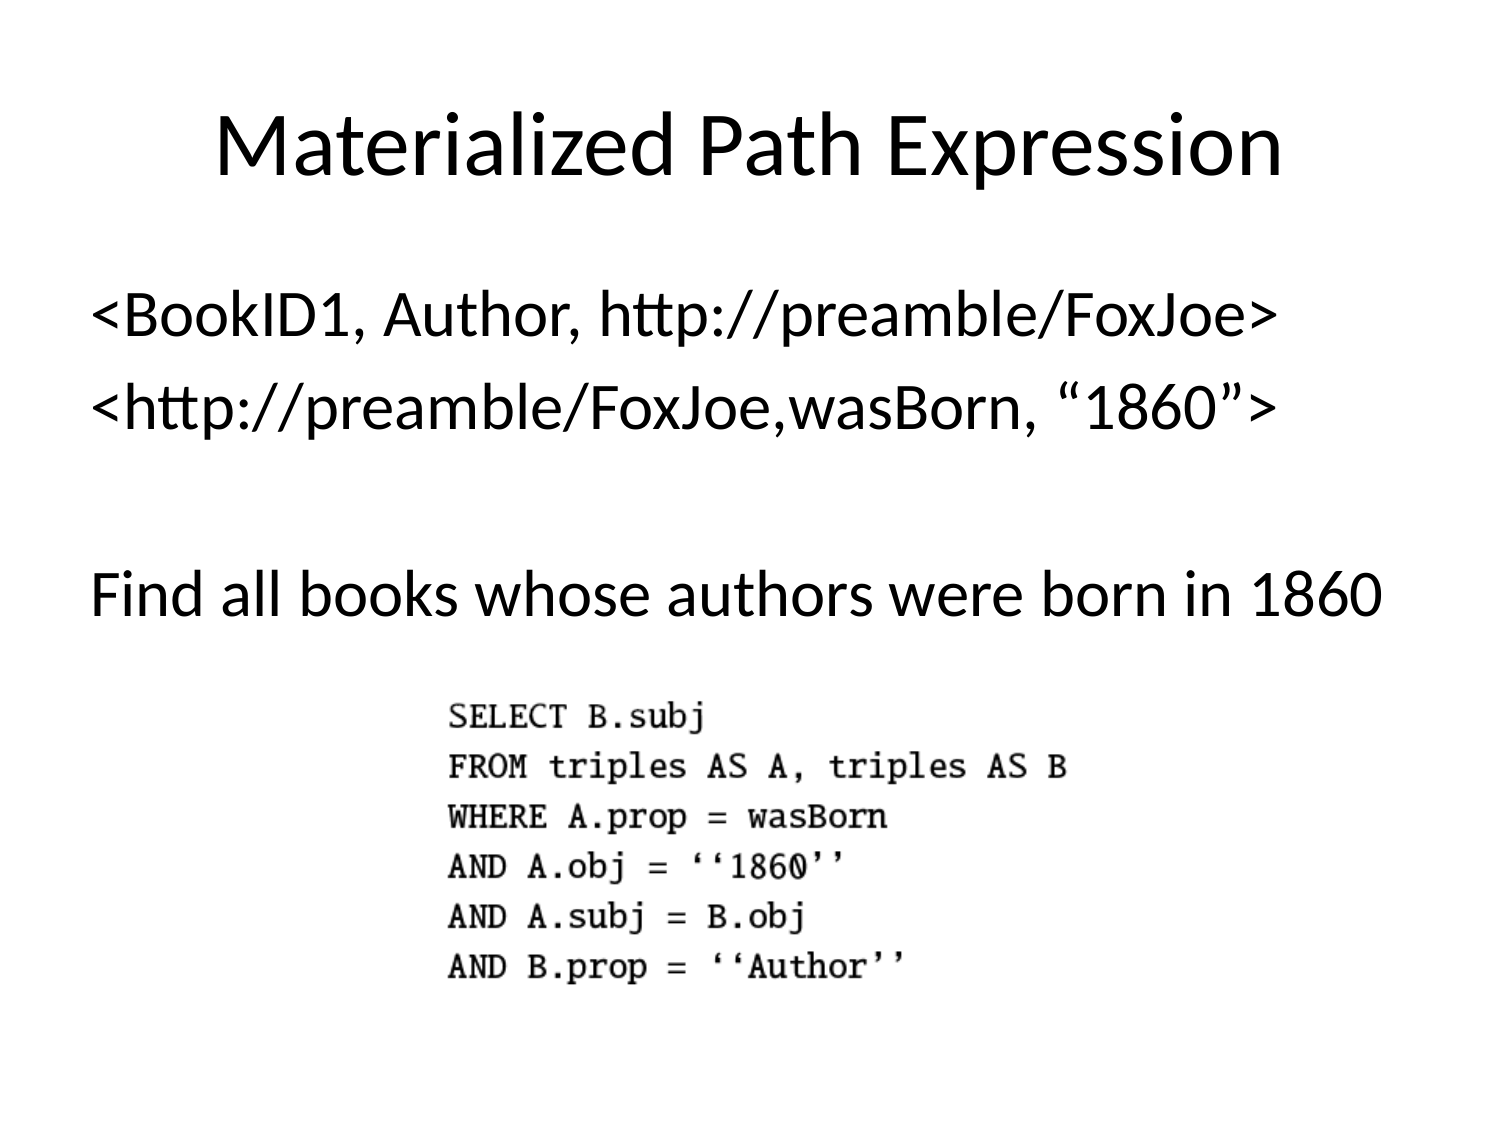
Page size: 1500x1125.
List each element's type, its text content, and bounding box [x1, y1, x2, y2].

title Materialized Path Expression [75, 45, 1425, 233]
list <BookID1, Author, http://preamble/FoxJoe> <http://preamble/FoxJoe,wasBorn, “1860”> Find all books whose authors were born in 1860 [75, 262, 1425, 1005]
picture [412, 687, 1088, 1013]
